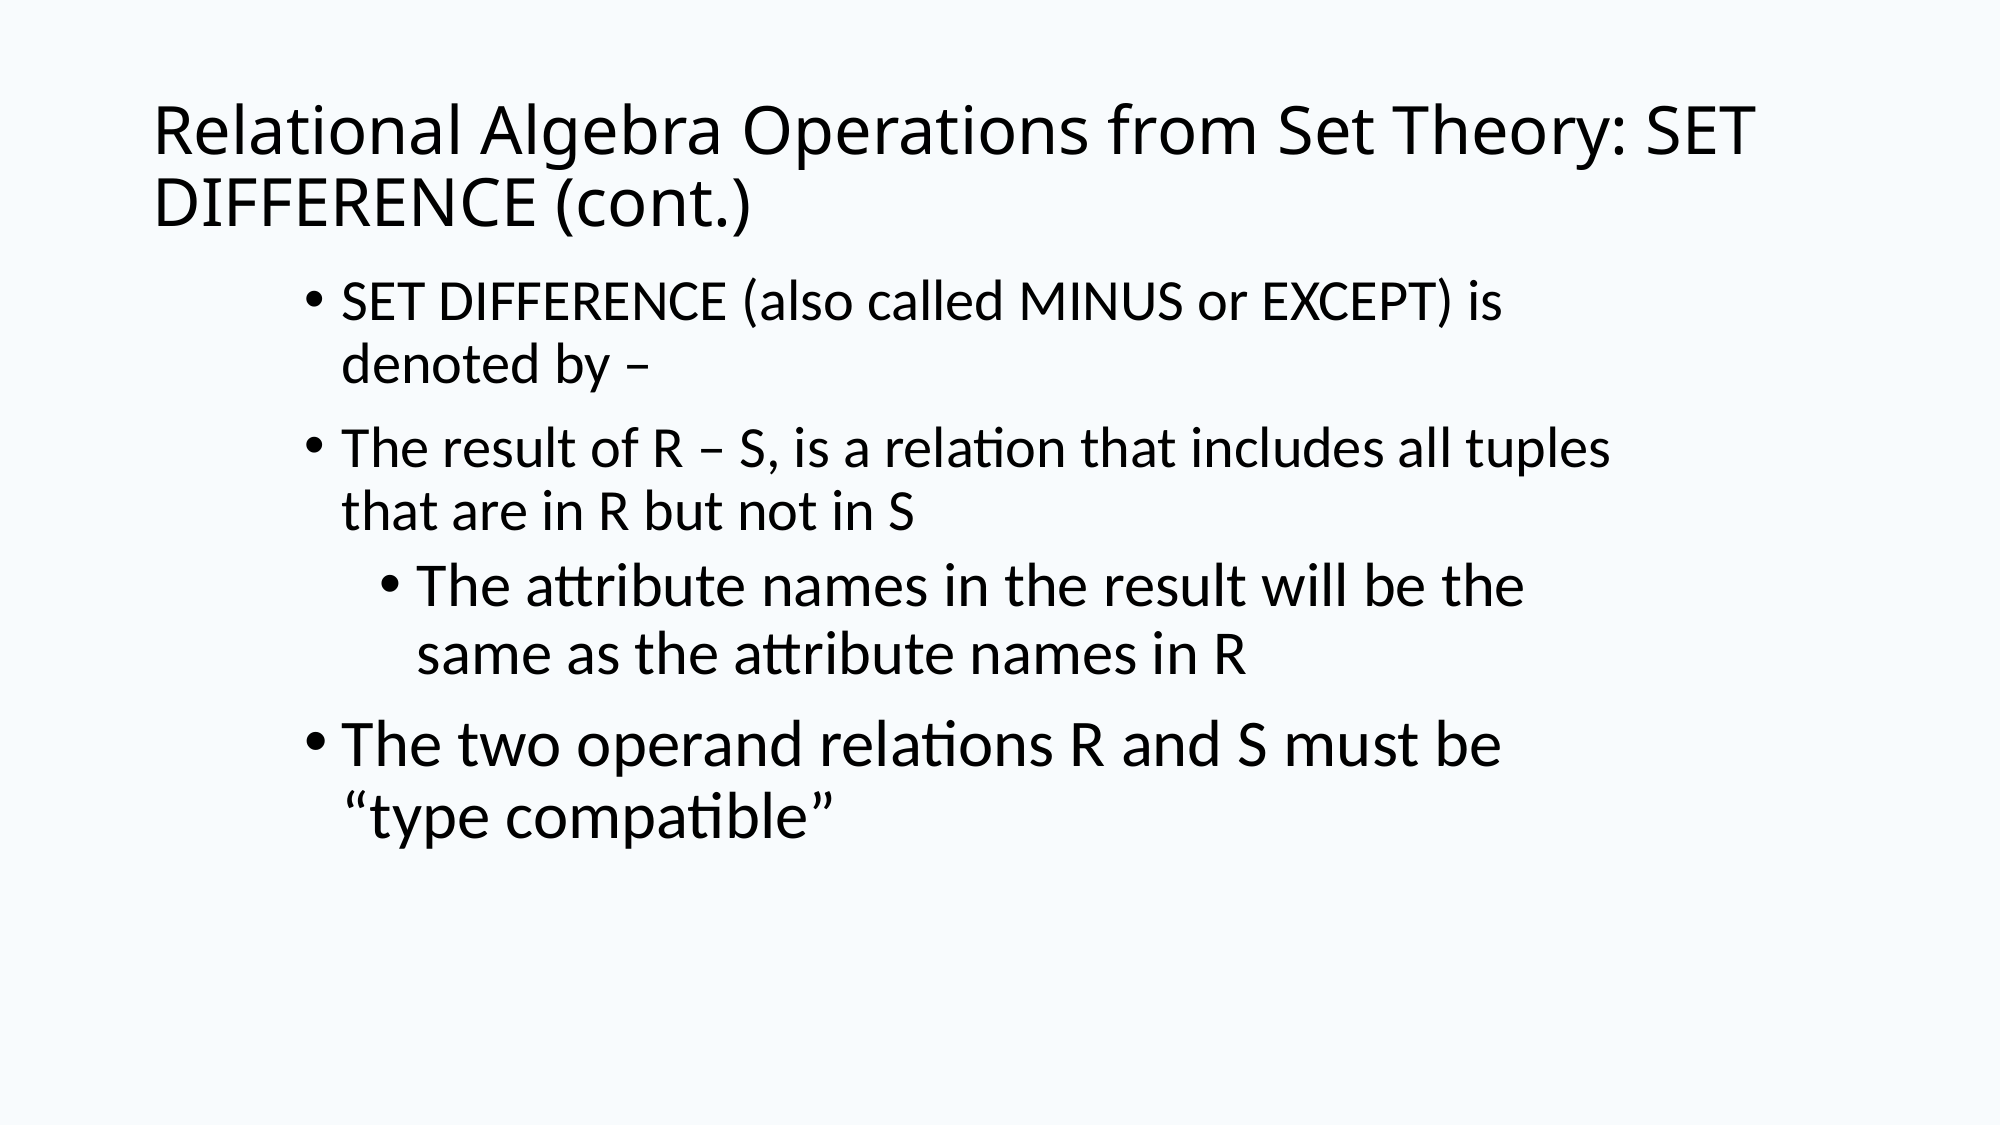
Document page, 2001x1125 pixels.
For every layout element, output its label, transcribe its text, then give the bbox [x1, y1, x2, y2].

list SET DIFFERENCE (also called MINUS or EXCEPT) is denoted by – The result of R – S, is a relation that includes all tuples that are in R but not in S The attribute names in the result will be the same as the attribute names in R The two operand relations R and S must be “type compatible” [289, 262, 1650, 1000]
title Relational Algebra Operations from Set Theory: SET DIFFERENCE (cont.) [137, 59, 1863, 278]
